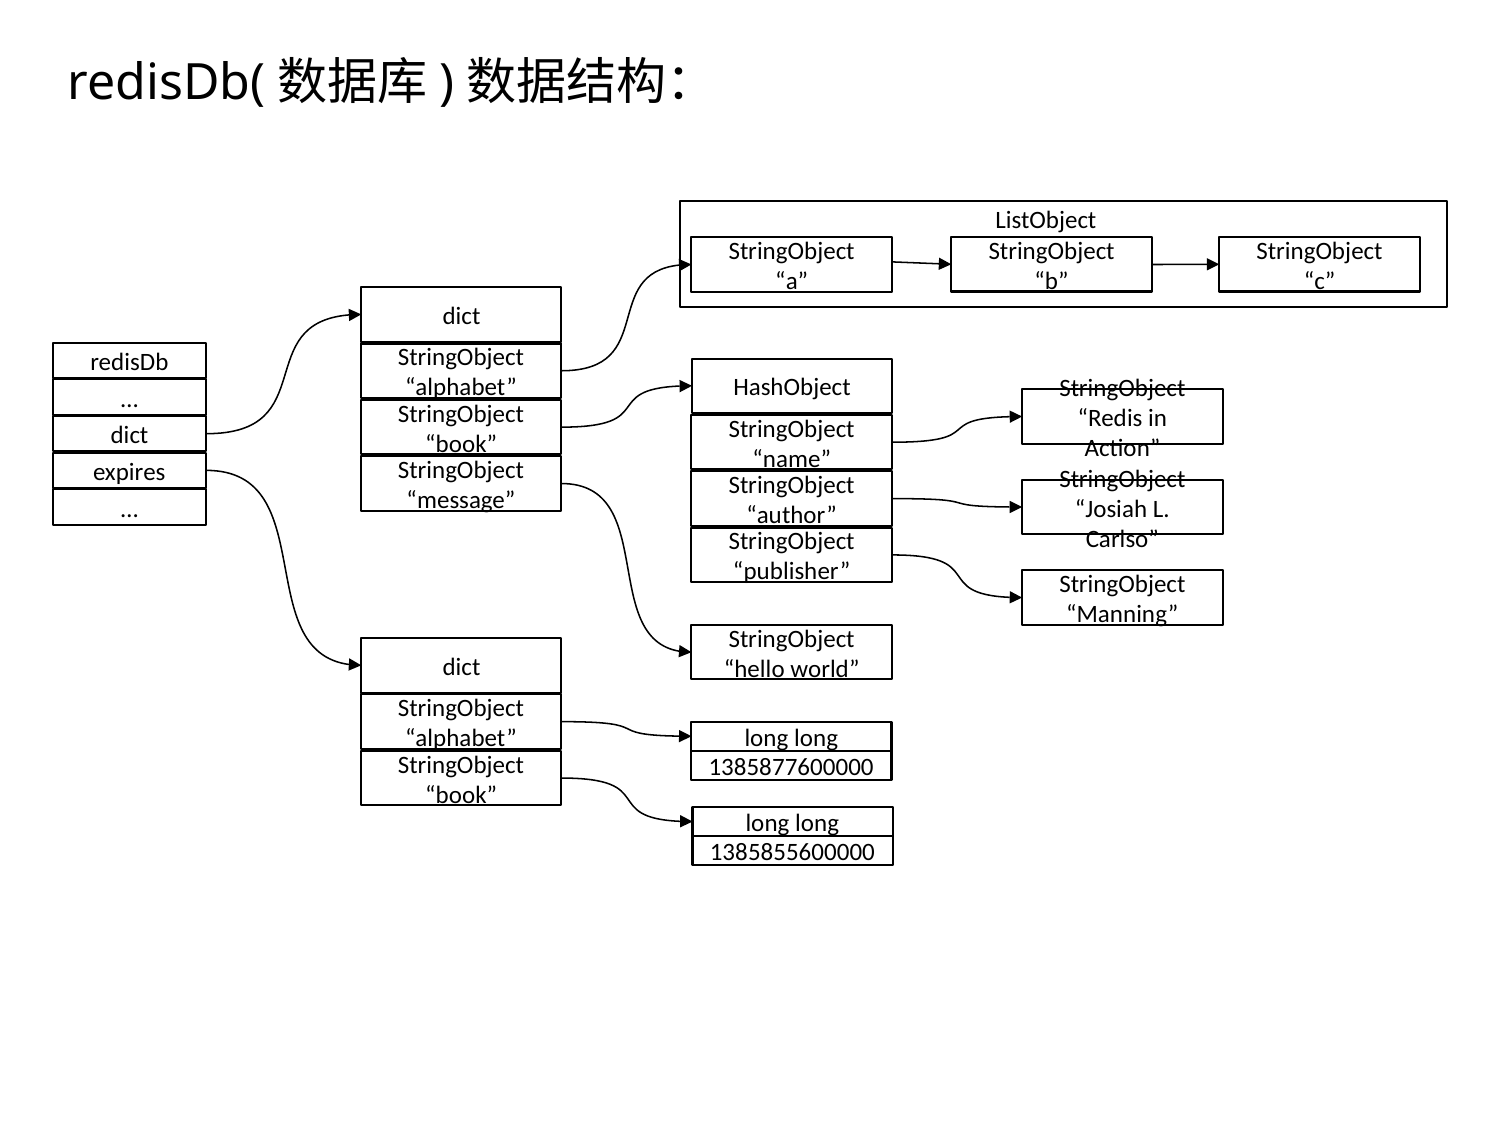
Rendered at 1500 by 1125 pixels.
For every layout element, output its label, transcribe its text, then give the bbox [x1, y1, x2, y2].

text_box redisDb(数据库)数据结构： [52, 42, 715, 117]
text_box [52, 195, 1448, 866]
